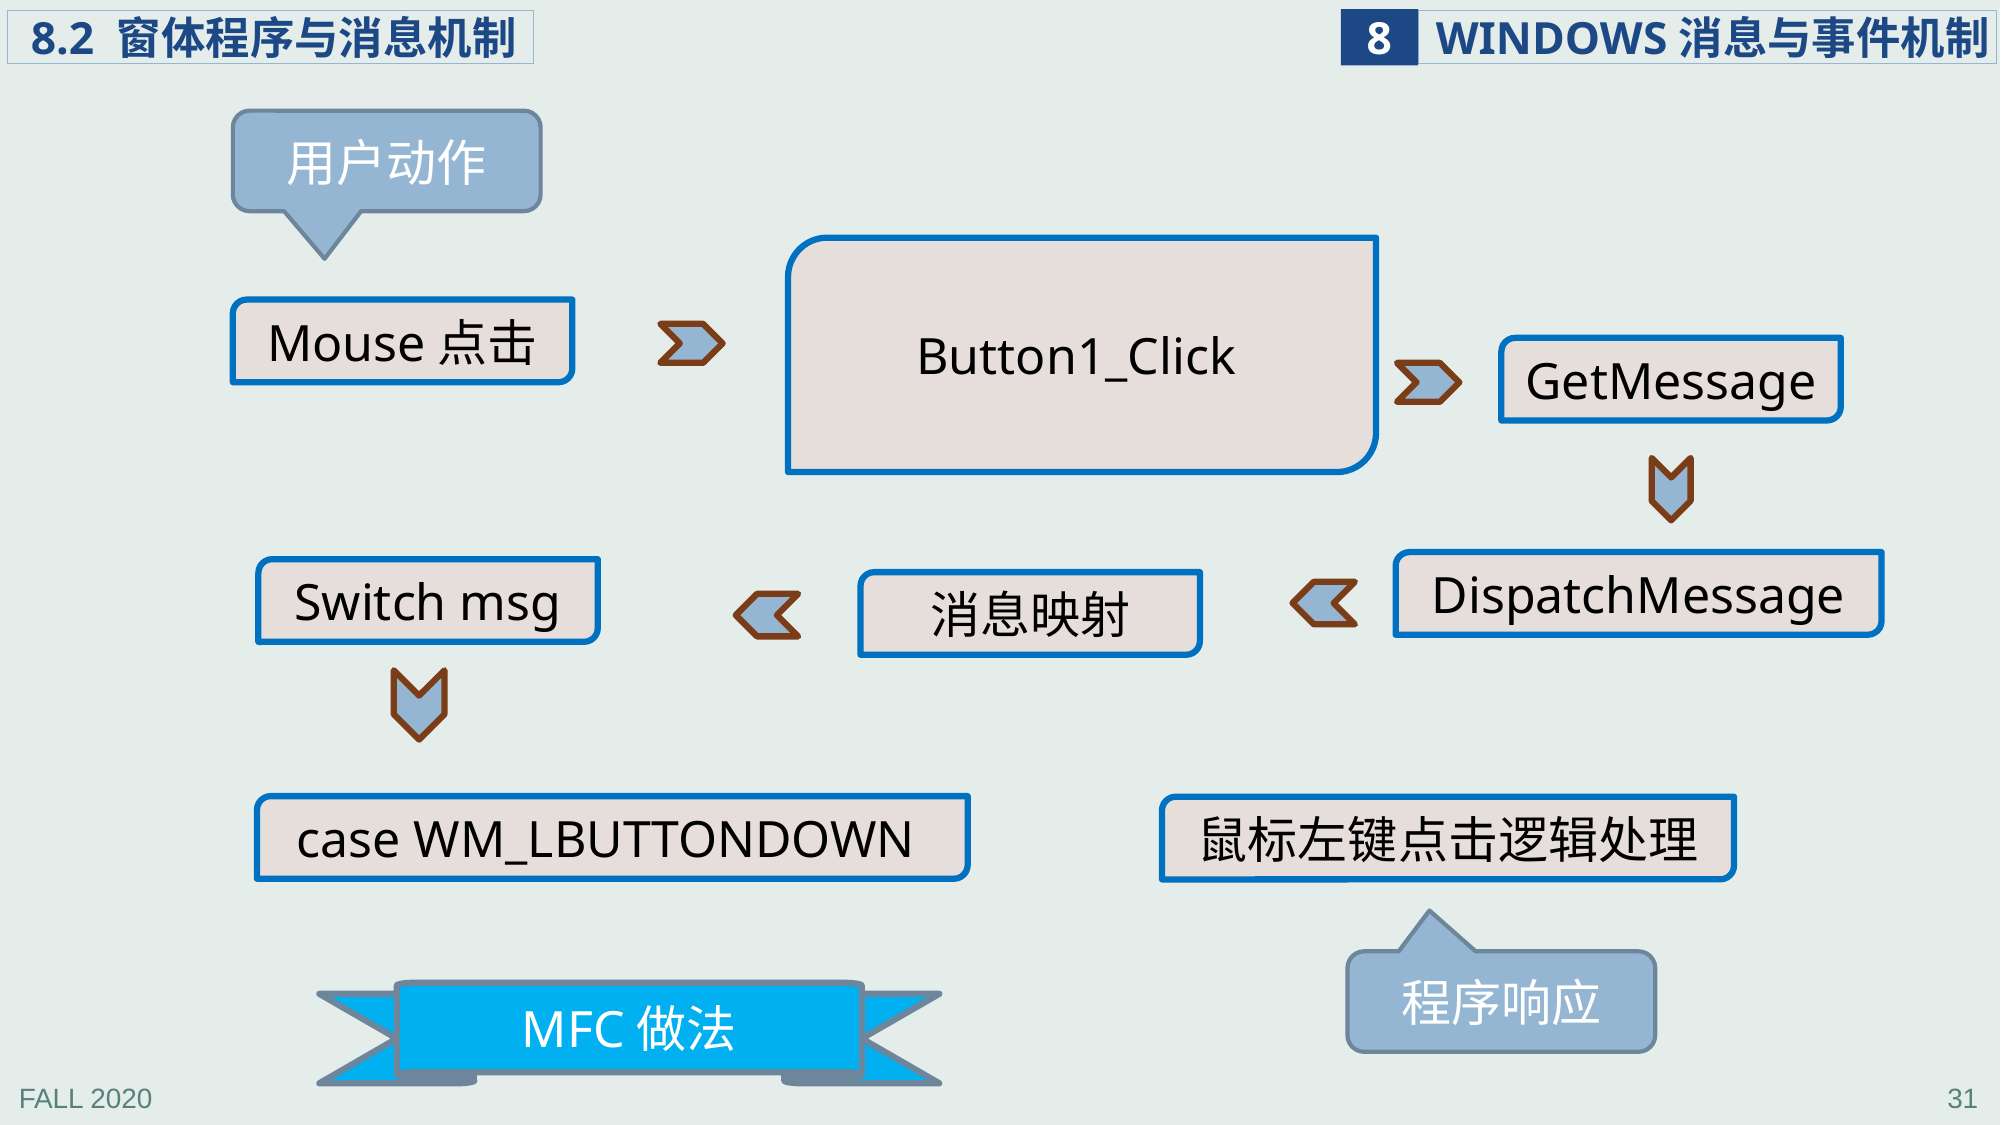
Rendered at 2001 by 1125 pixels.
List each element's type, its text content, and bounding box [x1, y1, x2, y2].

text_box GetMessage [1499, 335, 1843, 423]
text_box [1290, 579, 1357, 627]
text_box Switch msg [256, 557, 600, 644]
text_box 鼠标左键点击逻辑处理 [1159, 794, 1737, 882]
text_box [391, 668, 447, 742]
text_box 用户动作 [230, 108, 543, 261]
text_box MFC做法 [317, 980, 942, 1086]
text_box Mouse点击 [230, 297, 575, 385]
text_box case WM_LBUTTONDOWN [254, 794, 970, 881]
text_box 程序响应 [1345, 908, 1658, 1054]
text_box Button1_Click [785, 235, 1379, 475]
text_box [1395, 360, 1462, 404]
text_box DispatchMessage [1393, 550, 1884, 637]
text_box [1649, 456, 1693, 523]
text_box 消息映射 [858, 570, 1203, 657]
text_box [658, 321, 725, 365]
text_box [733, 591, 801, 639]
